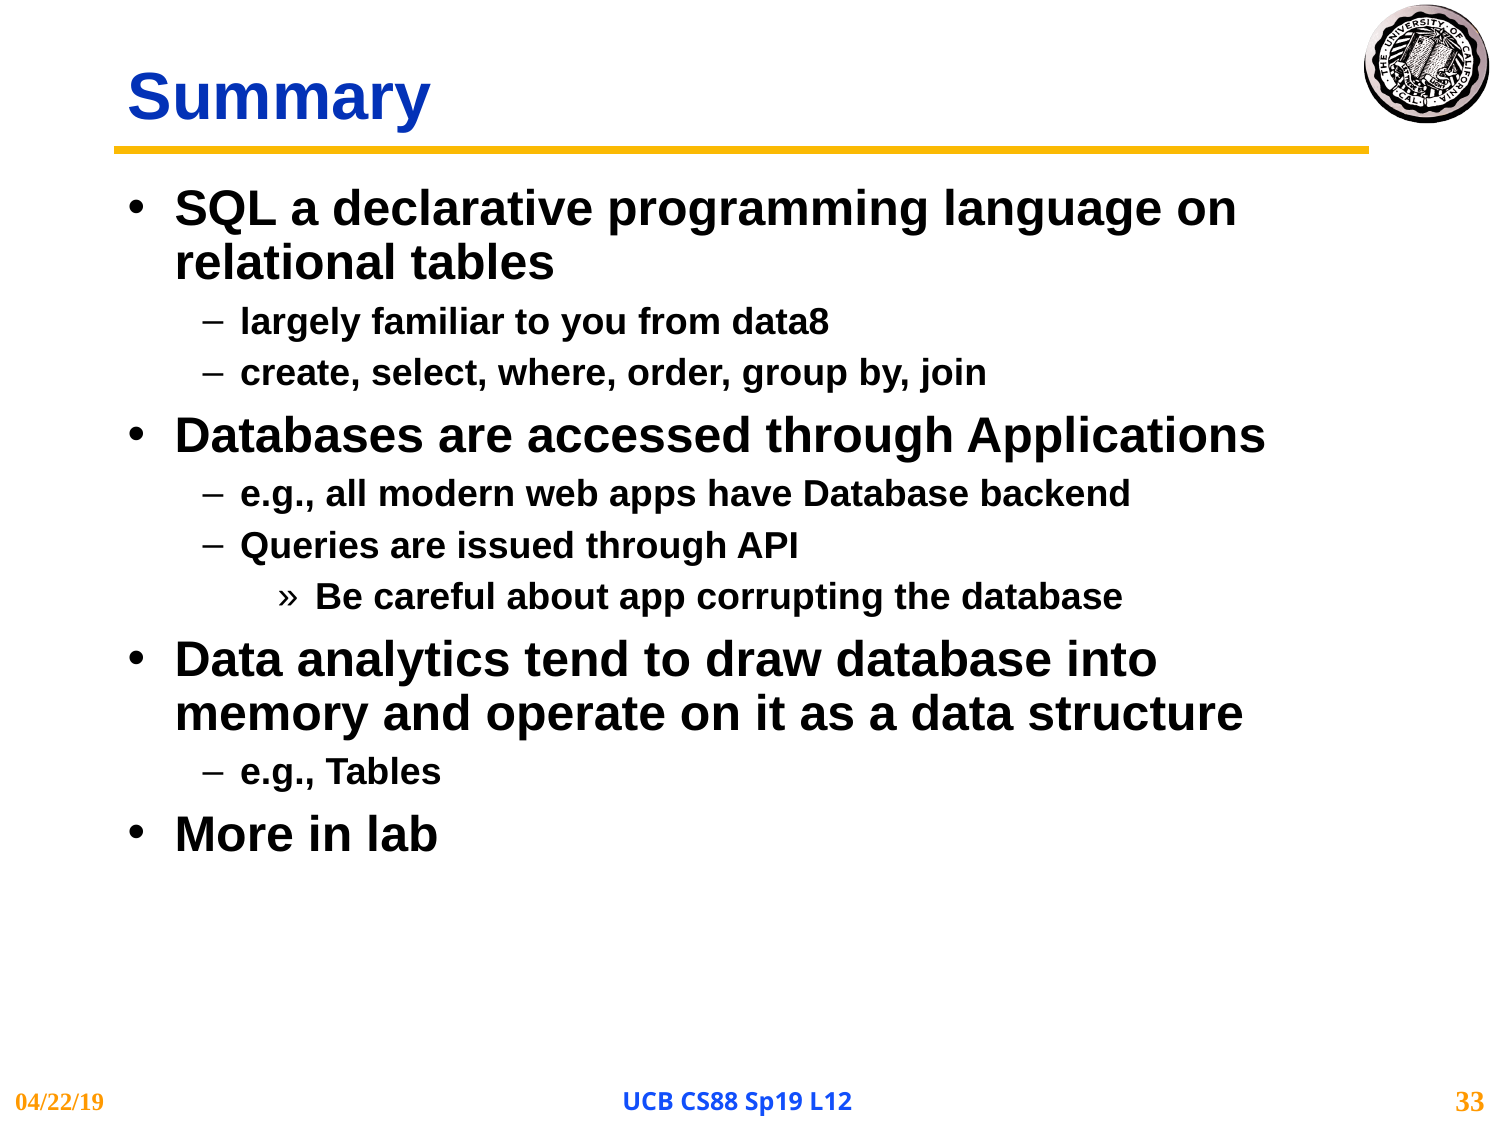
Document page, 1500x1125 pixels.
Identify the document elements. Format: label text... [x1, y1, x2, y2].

footer UCB CS88 Sp19 L12 [500, 1074, 975, 1125]
list SQL a declarative programming language on relational tables largely familiar to you from data8 create, select, where, order, group by, join Databases are accessed through Applications e.g., all modern web apps have Database backend Queries are issued through API Be careful about app corrupting the database Data analytics tend to draw database into memory and operate on it as a data structure e.g., Tables More in lab [112, 174, 1363, 1038]
title Summary [112, 37, 1375, 159]
picture [1350, 0, 1500, 127]
slide_number 33 [1412, 1074, 1500, 1125]
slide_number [0, 1074, 250, 1125]
